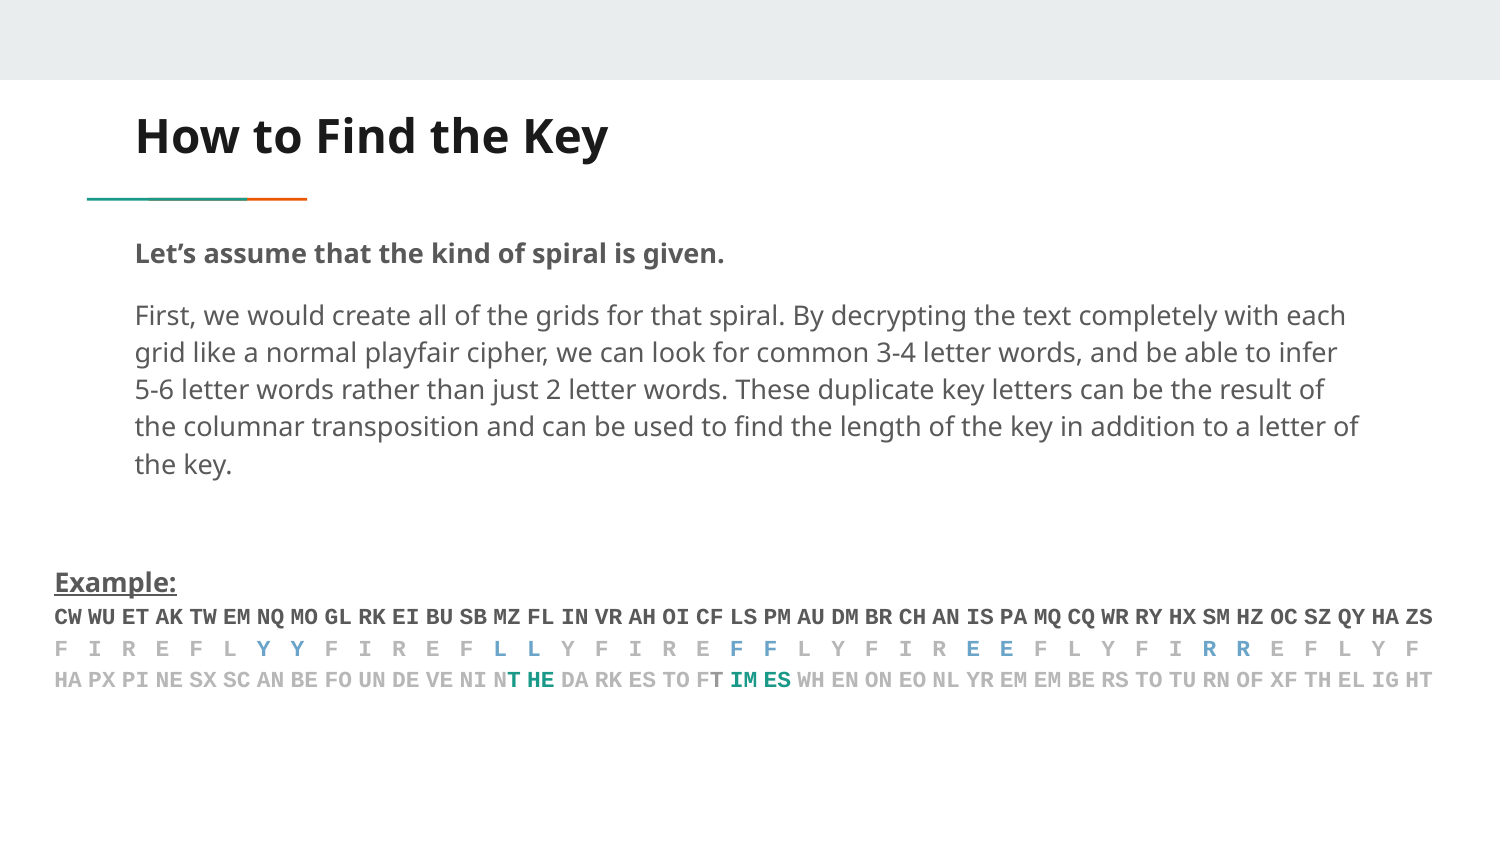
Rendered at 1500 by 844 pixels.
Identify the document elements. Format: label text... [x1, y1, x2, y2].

title How to Find the Key [119, 91, 1381, 180]
list Let’s assume that the kind of spiral is given. First, we would create all of the grids for that spiral. By decrypting the text completely with each grid like a normal playfair cipher, we can look for common 3-4 letter words, and be able to infer 5-6 letter words rather than just 2 letter words. These duplicate key letters can be the result of the columnar transposition and can be used to find the length of the key in addition to a letter of the key. [119, 216, 1381, 545]
list Example: CW WU ET AK TW EM NQ MO GL RK EI BU SB MZ FL IN VR AH OI CF LS PM AU DM BR CH AN IS PA MQ CQ WR RY HX SM HZ OC SZ QY HA ZS F I R E F L Y Y F I R E F L L Y F I R E F F L Y F I R E E F L Y F I R R E F L Y F HA PX PI NE SX SC AN BE FO UN DE VE NI NT HE DA RK ES TO FT IM ES WH EN ON EO NL YR EM EM BE RS TO TU RN OF XF TH EL IG HT [39, 545, 1461, 712]
